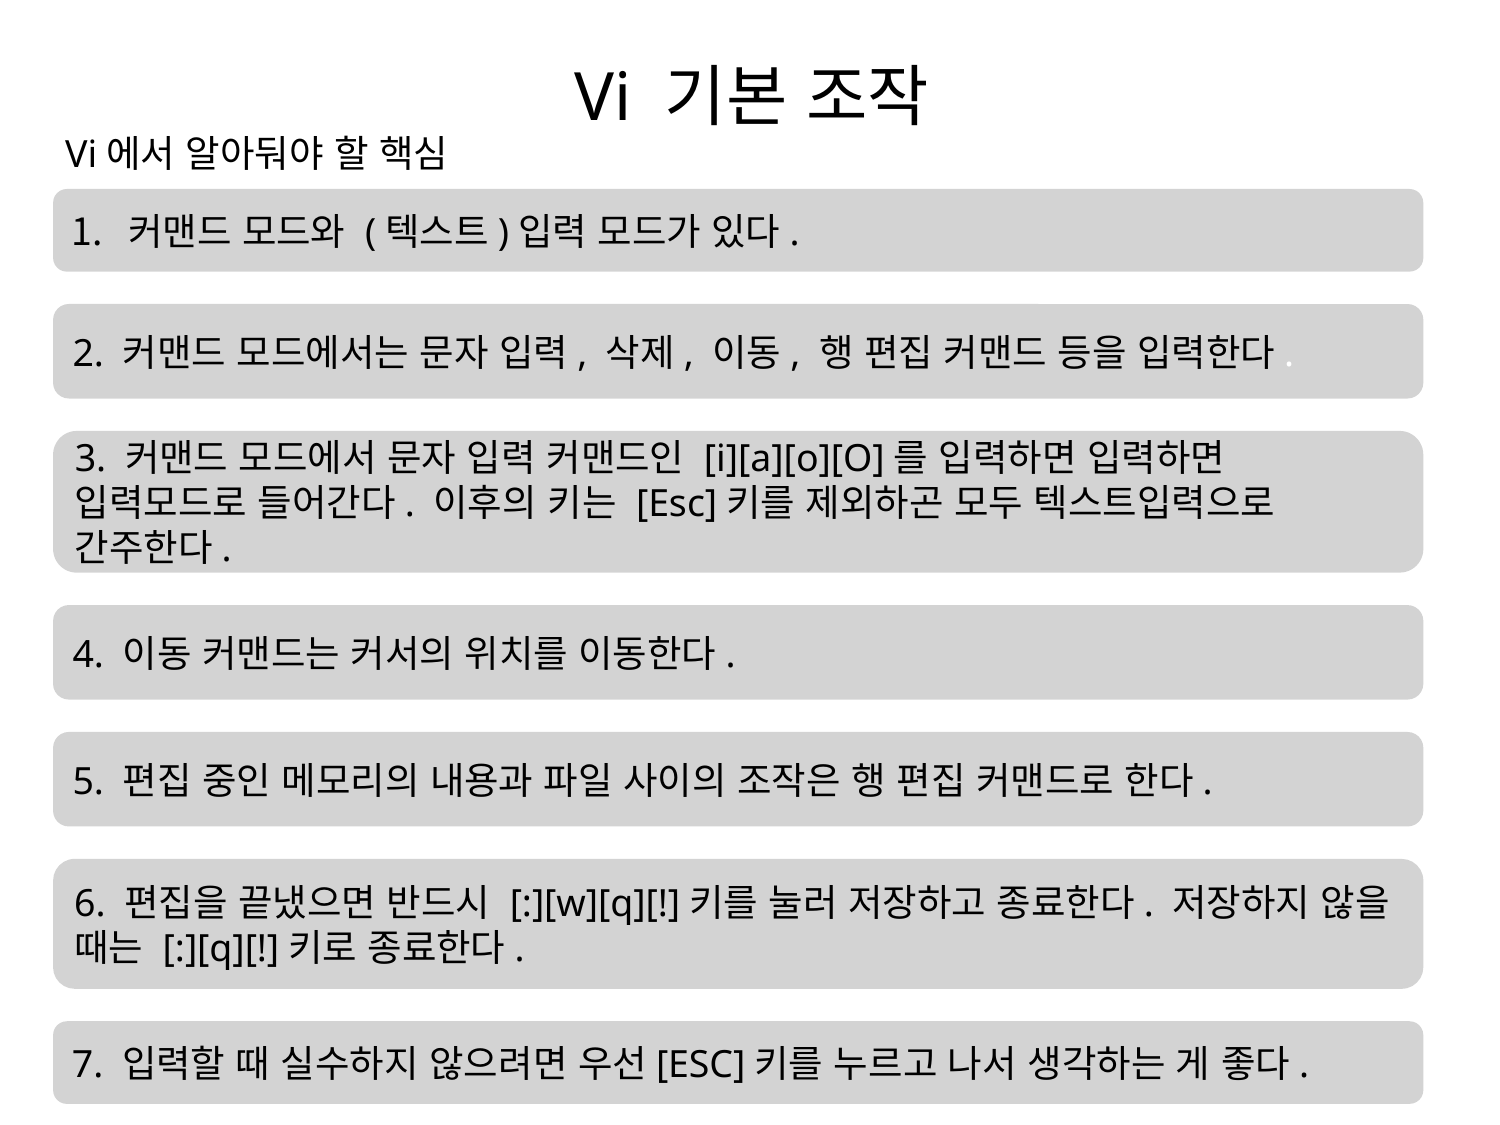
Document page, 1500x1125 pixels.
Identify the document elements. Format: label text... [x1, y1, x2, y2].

title Vi 기본 조작 [76, 182, 1427, 188]
text_box 4. 이동 커맨드는 커서의 위치를 이동한다. [50, 602, 1426, 702]
text_box 7. 입력할 때 실수하지 않으려면 우선[ESC]키를 누르고 나서 생각하는 게 좋다. [50, 1019, 1426, 1107]
text_box 커맨드 모드와 (텍스트)입력 모드가 있다. [50, 186, 1426, 274]
text_box 5. 편집 중인 메모리의 내용과 파일 사이의 조작은 행 편집 커맨드로 한다. [50, 729, 1426, 829]
title Vi 기본 조작 [76, 0, 1427, 122]
text_box 3. 커맨드 모드에서 문자 입력 커맨드인 [i][a][o][O]를 입력하면 입력하면 입력모드로 들어간다. 이후의 키는 [Esc]키를 제외하곤 모두 텍스트입력으로 간주한다. [50, 428, 1426, 575]
text_box Vi에서 알아둬야 할 핵심 [50, 122, 1457, 182]
text_box 2. 커맨드 모드에서는 문자 입력, 삭제, 이동, 행 편집 커맨드 등을 입력한다. [50, 301, 1426, 401]
text_box 6. 편집을 끝냈으면 반드시 [:][w][q][!]키를 눌러 저장하고 종료한다. 저장하지 않을 때는 [:][q][!]키로 종료한다. [50, 856, 1426, 991]
